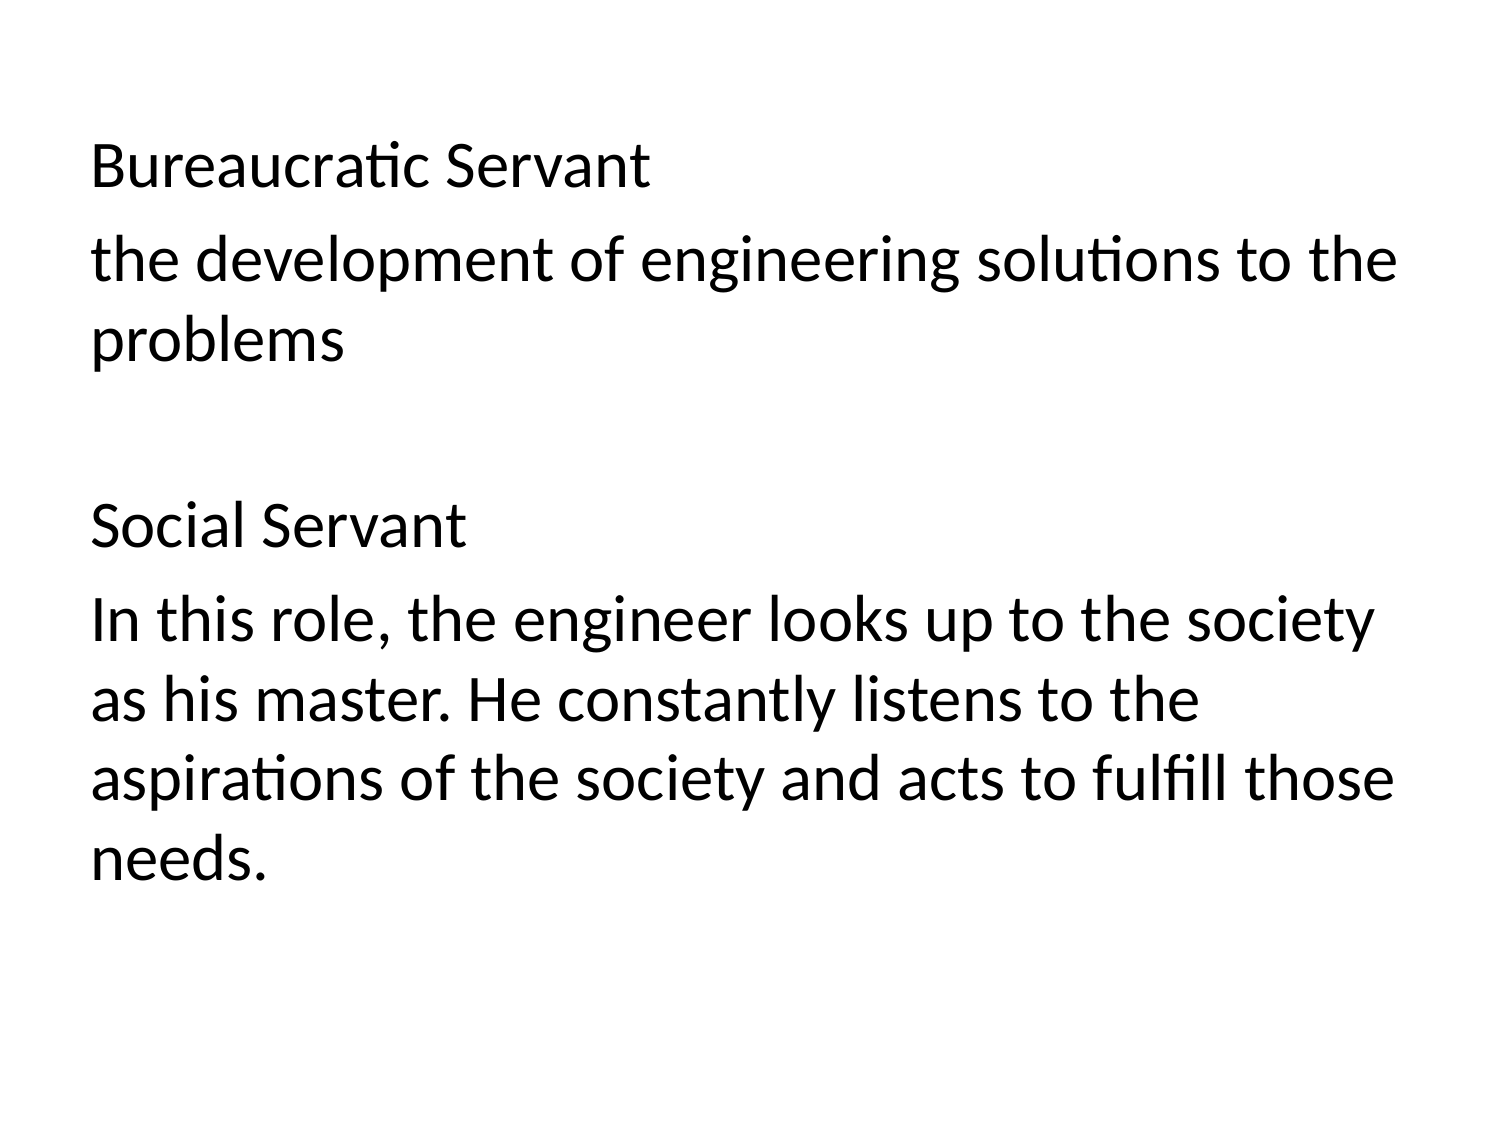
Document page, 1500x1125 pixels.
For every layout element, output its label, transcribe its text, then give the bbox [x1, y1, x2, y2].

list Bureaucratic Servant the development of engineering solutions to the problems Social Servant In this role, the engineer looks up to the society as his master. He constantly listens to the aspirations of the society and acts to fulfill those needs. [75, 113, 1425, 1005]
